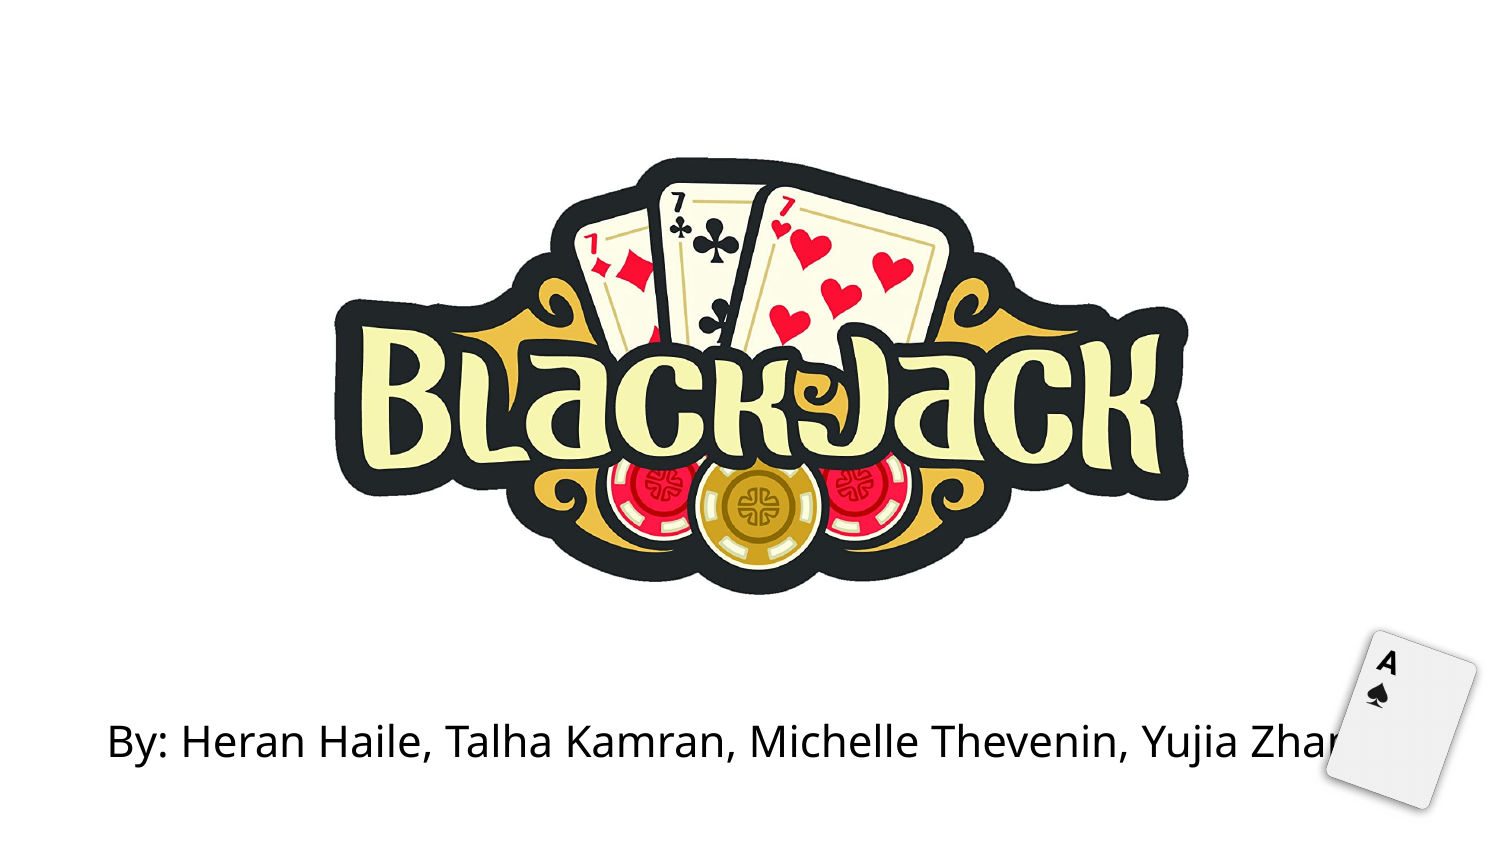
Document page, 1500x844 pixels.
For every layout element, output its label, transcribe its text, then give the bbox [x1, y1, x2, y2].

picture [333, 157, 1189, 595]
list By: Heran Haile, Talha Kamran, Michelle Thevenin, Yujia Zhang [89, 690, 1326, 790]
picture [1307, 614, 1494, 829]
